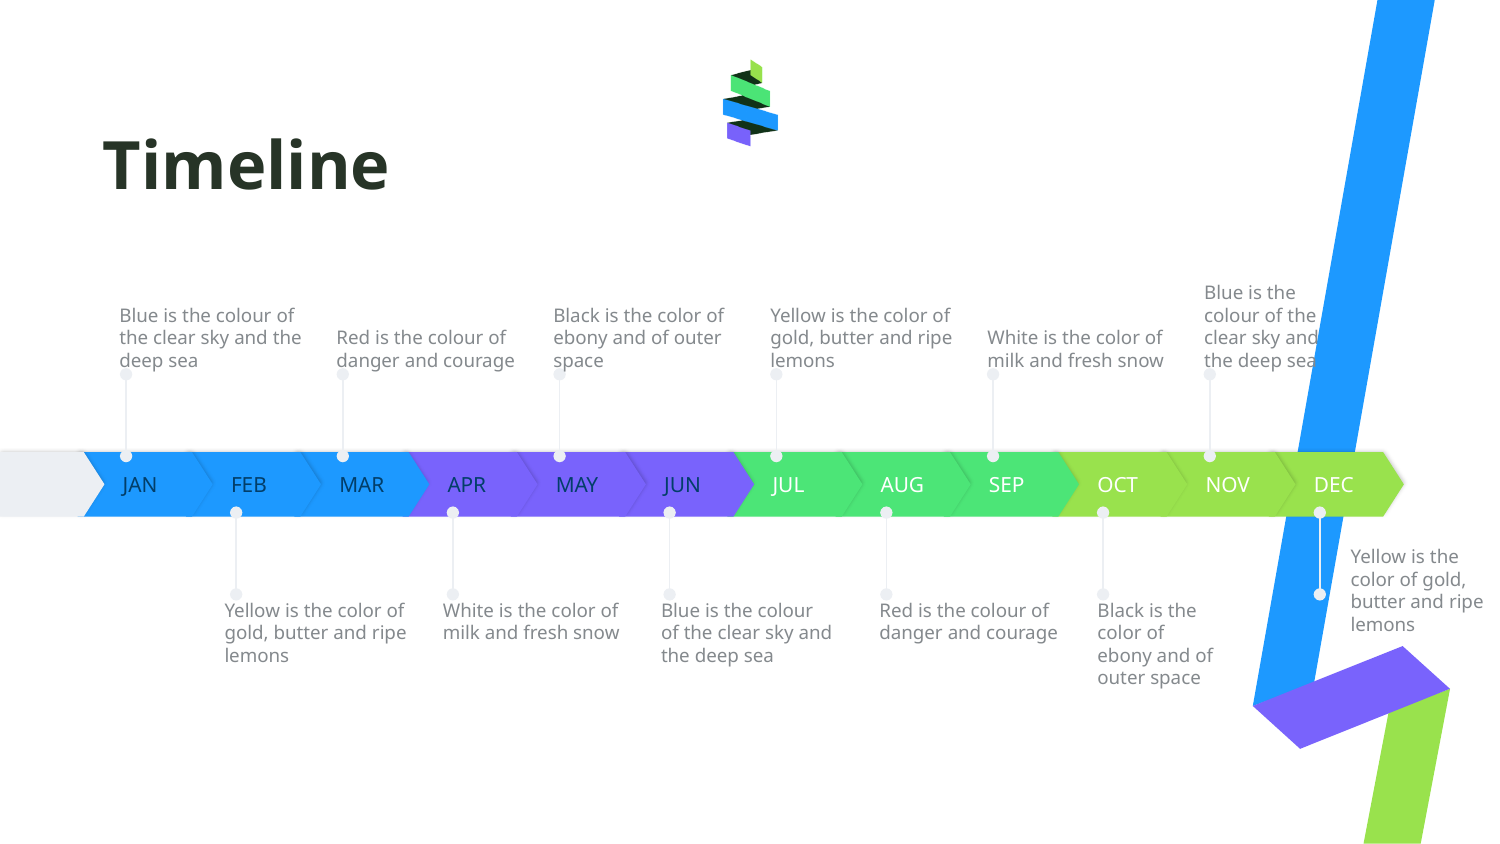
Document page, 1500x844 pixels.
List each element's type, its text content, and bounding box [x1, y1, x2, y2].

text_box Black is the color of ebony and of outer space [553, 283, 759, 371]
text_box JUN [629, 452, 755, 517]
text_box White is the color of milk and fresh snow [987, 283, 1193, 371]
text_box Yellow is the color of gold, butter and ripe lemons [770, 283, 976, 371]
text_box JUL [736, 452, 863, 517]
text_box AUG [844, 452, 971, 517]
text_box [0, 452, 105, 517]
text_box Yellow is the color of gold, butter and ripe lemons [1350, 544, 1500, 633]
text_box APR [411, 452, 538, 517]
text_box Red is the colour of danger and courage [336, 283, 542, 371]
text_box Yellow is the color of gold, butter and ripe lemons [224, 598, 430, 686]
text_box Black is the color of ebony and of outer space [1097, 598, 1213, 686]
text_box Blue is the colour of the clear sky and the deep sea [119, 283, 325, 371]
picture [716, 51, 784, 156]
text_box Blue is the colour of the clear sky and the deep sea [1204, 283, 1320, 371]
text_box NOV [1169, 452, 1296, 517]
text_box MAR [304, 452, 430, 517]
text_box Blue is the colour of the clear sky and the deep sea [661, 598, 836, 686]
text_box FEB [196, 452, 322, 517]
text_box OCT [1061, 452, 1188, 517]
text_box Red is the colour of danger and courage [879, 598, 1085, 686]
text_box White is the color of milk and fresh snow [442, 598, 648, 686]
text_box DEC [1279, 452, 1404, 517]
title Timeline [102, 137, 969, 203]
text_box JAN [87, 452, 213, 517]
text_box SEP [954, 452, 1079, 517]
text_box MAY [521, 452, 646, 517]
